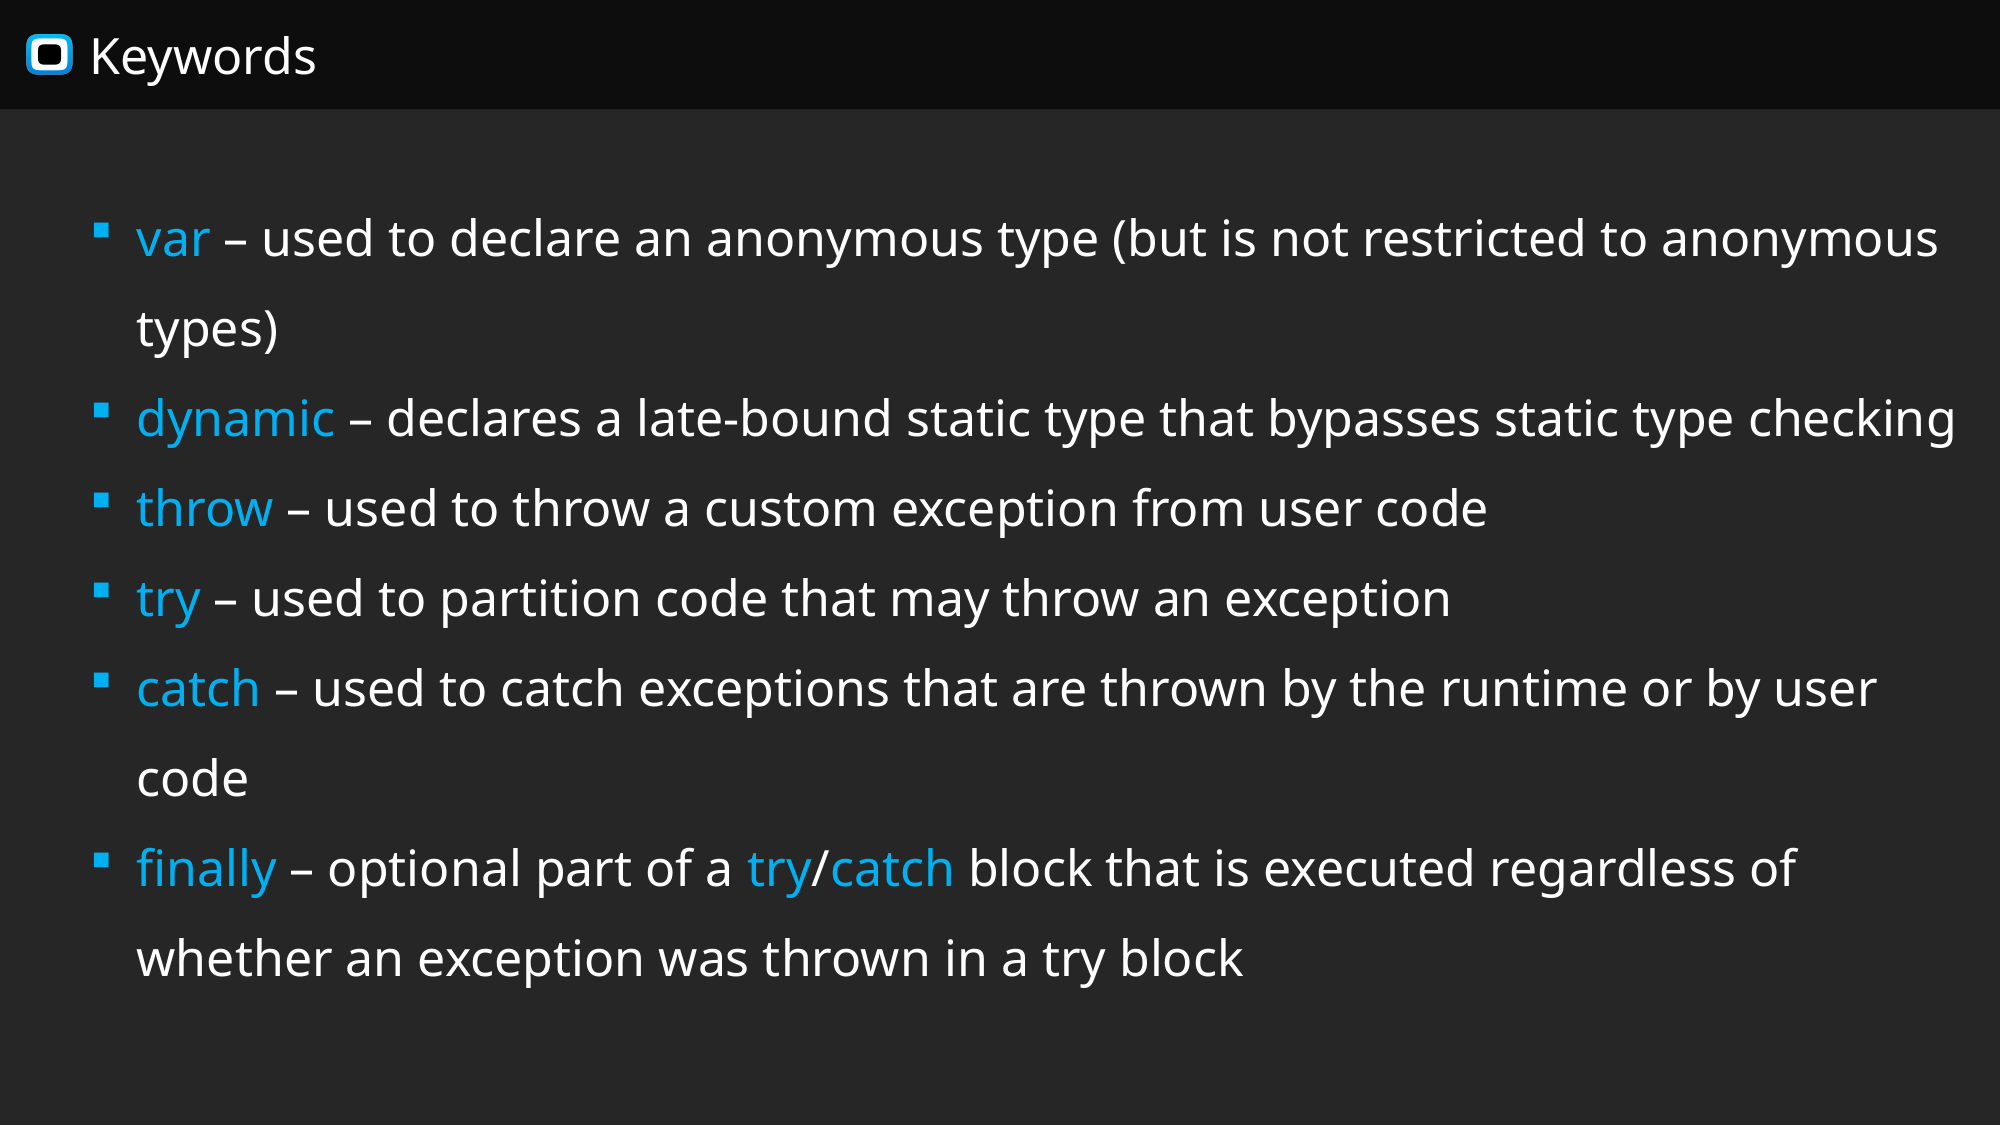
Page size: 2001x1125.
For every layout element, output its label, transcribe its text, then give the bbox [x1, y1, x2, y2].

text_box var – used to declare an anonymous type (but is not restricted to anonymous types) dynamic – declares a late-bound static type that bypasses static type checking throw – used to throw a custom exception from user code try – used to partition code that may throw an exception catch – used to catch exceptions that are thrown by the runtime or by user code finally – optional part of a try/catch block that is executed regardless of whether an exception was thrown in a try block [0, 108, 2000, 1125]
text_box Keywords [0, 0, 2000, 108]
picture [22, 27, 77, 82]
